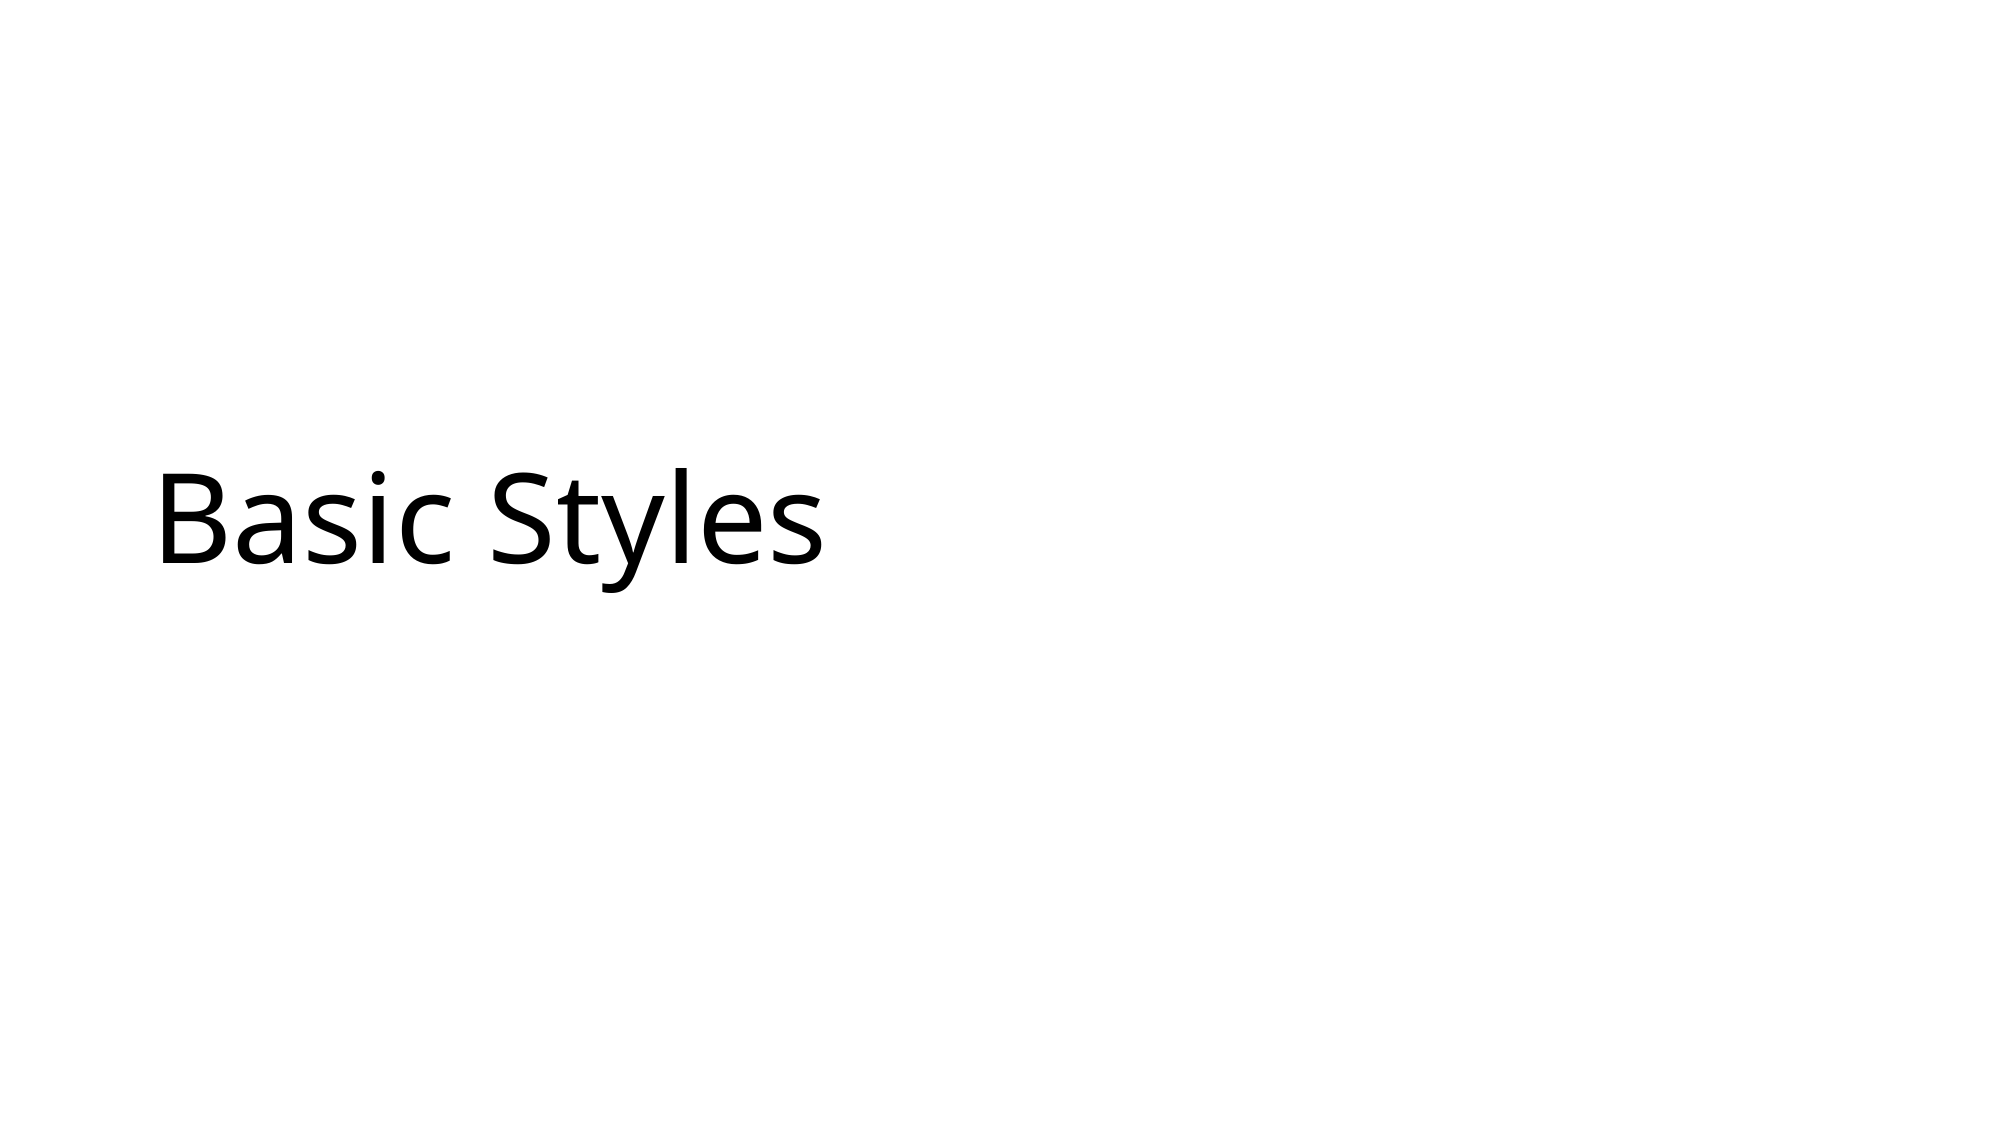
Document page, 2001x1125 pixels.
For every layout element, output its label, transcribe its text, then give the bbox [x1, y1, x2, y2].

title Basic Styles [136, 280, 1862, 749]
